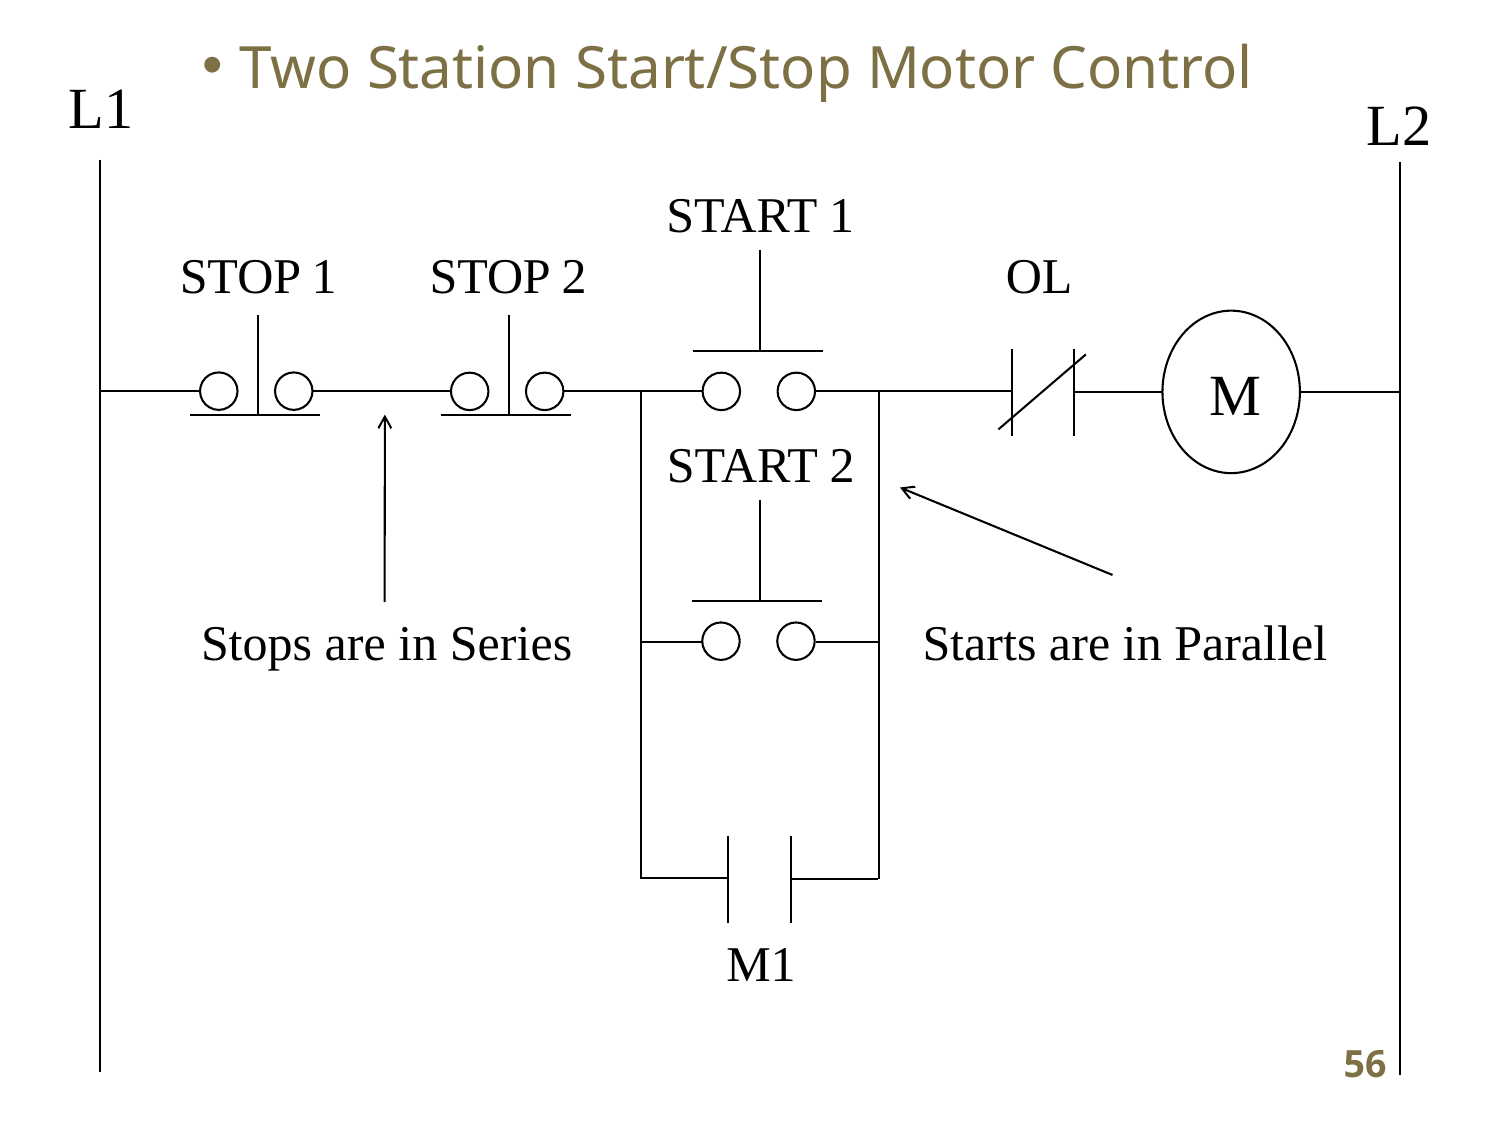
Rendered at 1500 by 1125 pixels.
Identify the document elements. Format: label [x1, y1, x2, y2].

text_box [99, 370, 240, 412]
text_box [390, 235, 626, 311]
text_box [523, 370, 743, 413]
text_box [775, 308, 1401, 476]
text_box [140, 235, 376, 311]
text_box [957, 235, 1121, 311]
text_box [642, 424, 879, 500]
slide_number [1330, 1051, 1490, 1098]
text_box [37, 22, 1456, 165]
text_box [272, 370, 491, 413]
text_box [642, 174, 879, 250]
text_box [0, 602, 1500, 678]
text_box [673, 924, 849, 999]
text_box [899, 487, 1113, 576]
